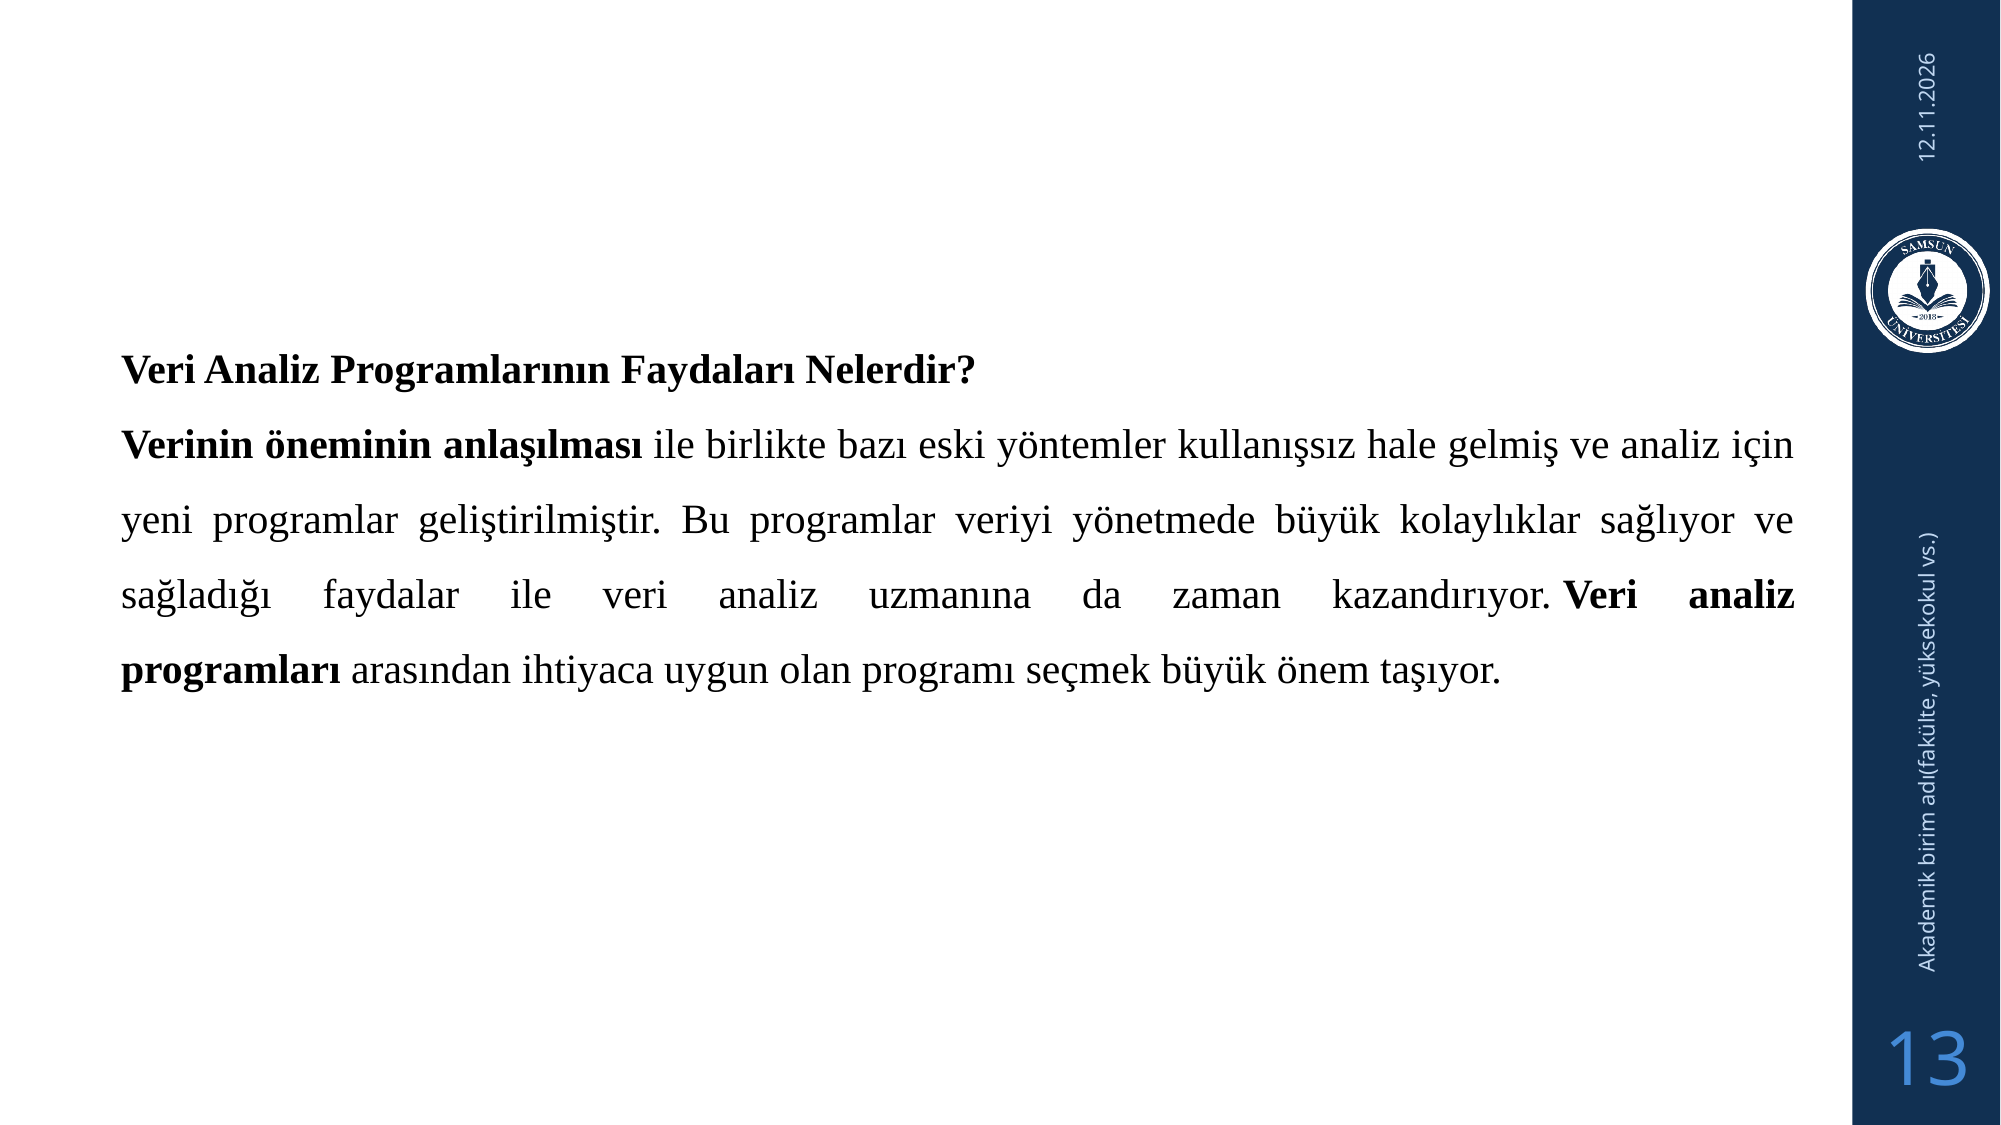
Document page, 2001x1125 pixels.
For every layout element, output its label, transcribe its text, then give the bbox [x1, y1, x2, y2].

picture [1861, 224, 1994, 357]
text_box Veri Analiz Programlarının Faydaları Nelerdir? Verinin öneminin anlaşılması ile birlikte bazı eski yöntemler kullanışsız hale gelmiş ve analiz için yeni programlar geliştirilmiştir. Bu programlar veriyi yönetmede büyük kolaylıklar sağlıyor ve sağladığı faydalar ile veri analiz uzmanına da zaman kazandırıyor. Veri analiz programları arasından ihtiyaca uygun olan programı seçmek büyük önem taşıyor. [106, 308, 1811, 699]
footer Akademik birim adı(fakülte, yüksekokul vs.) [1897, 400, 1958, 988]
slide_number 13 [1852, 1012, 2000, 1110]
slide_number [1897, 37, 1958, 220]
